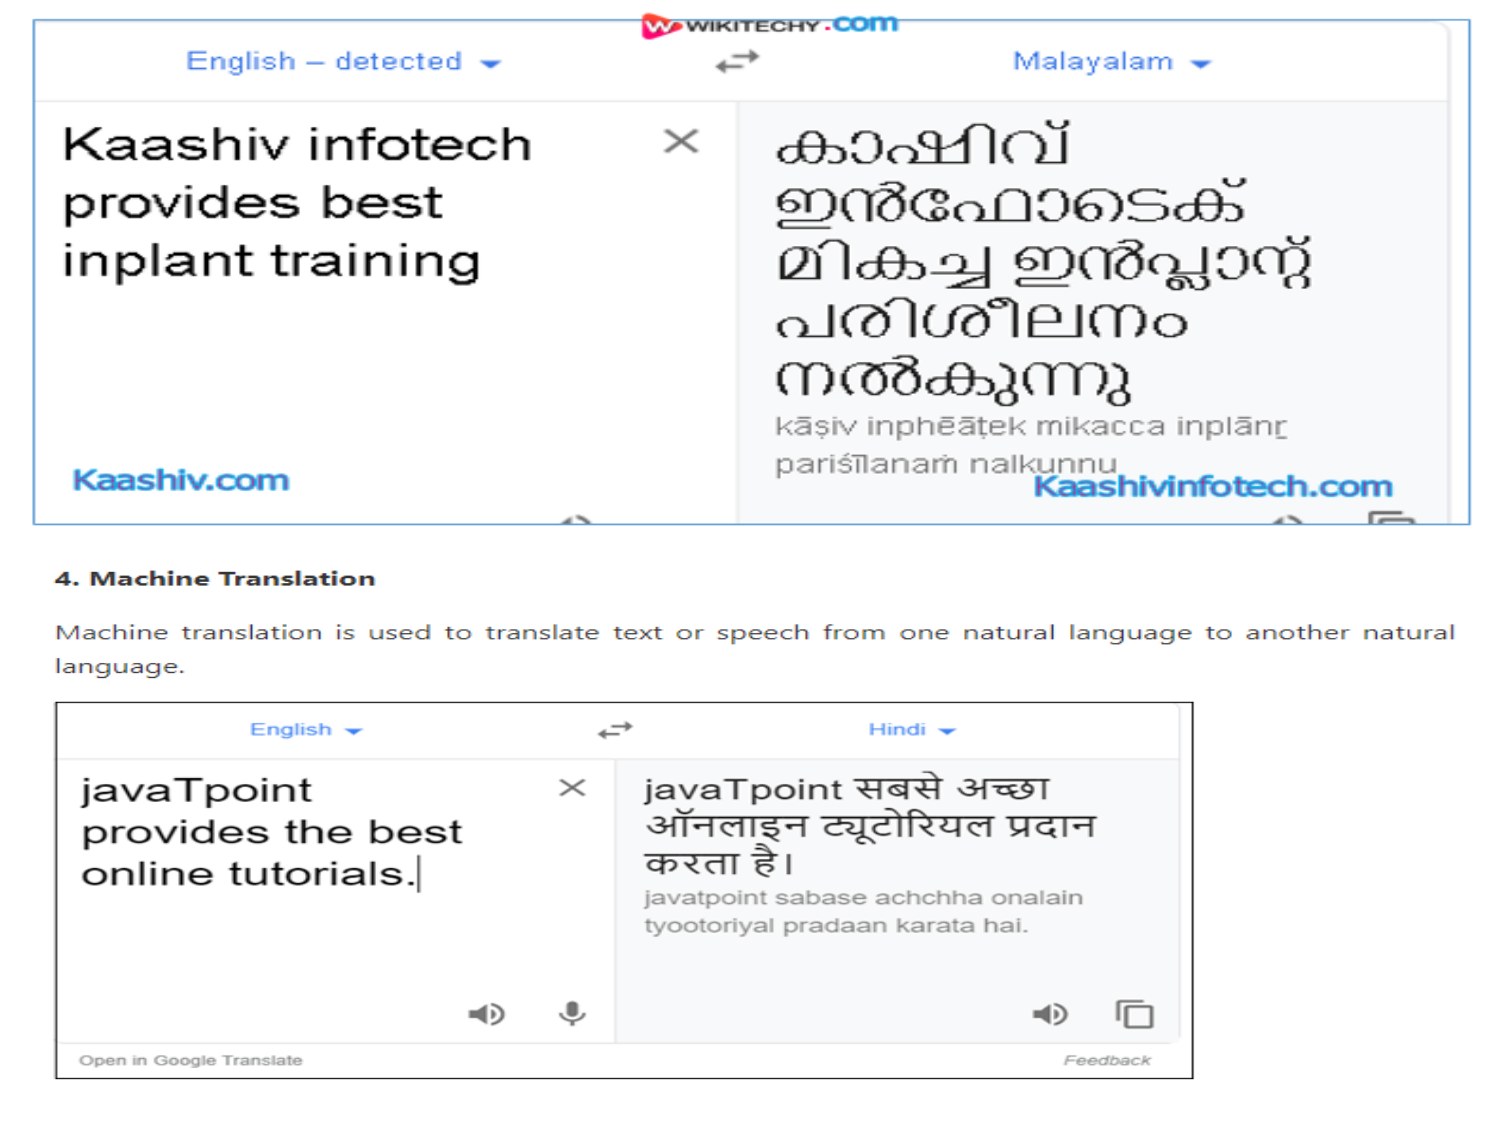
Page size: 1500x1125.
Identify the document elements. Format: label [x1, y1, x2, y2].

text_box [37, 562, 1463, 1088]
picture [0, 0, 1500, 538]
